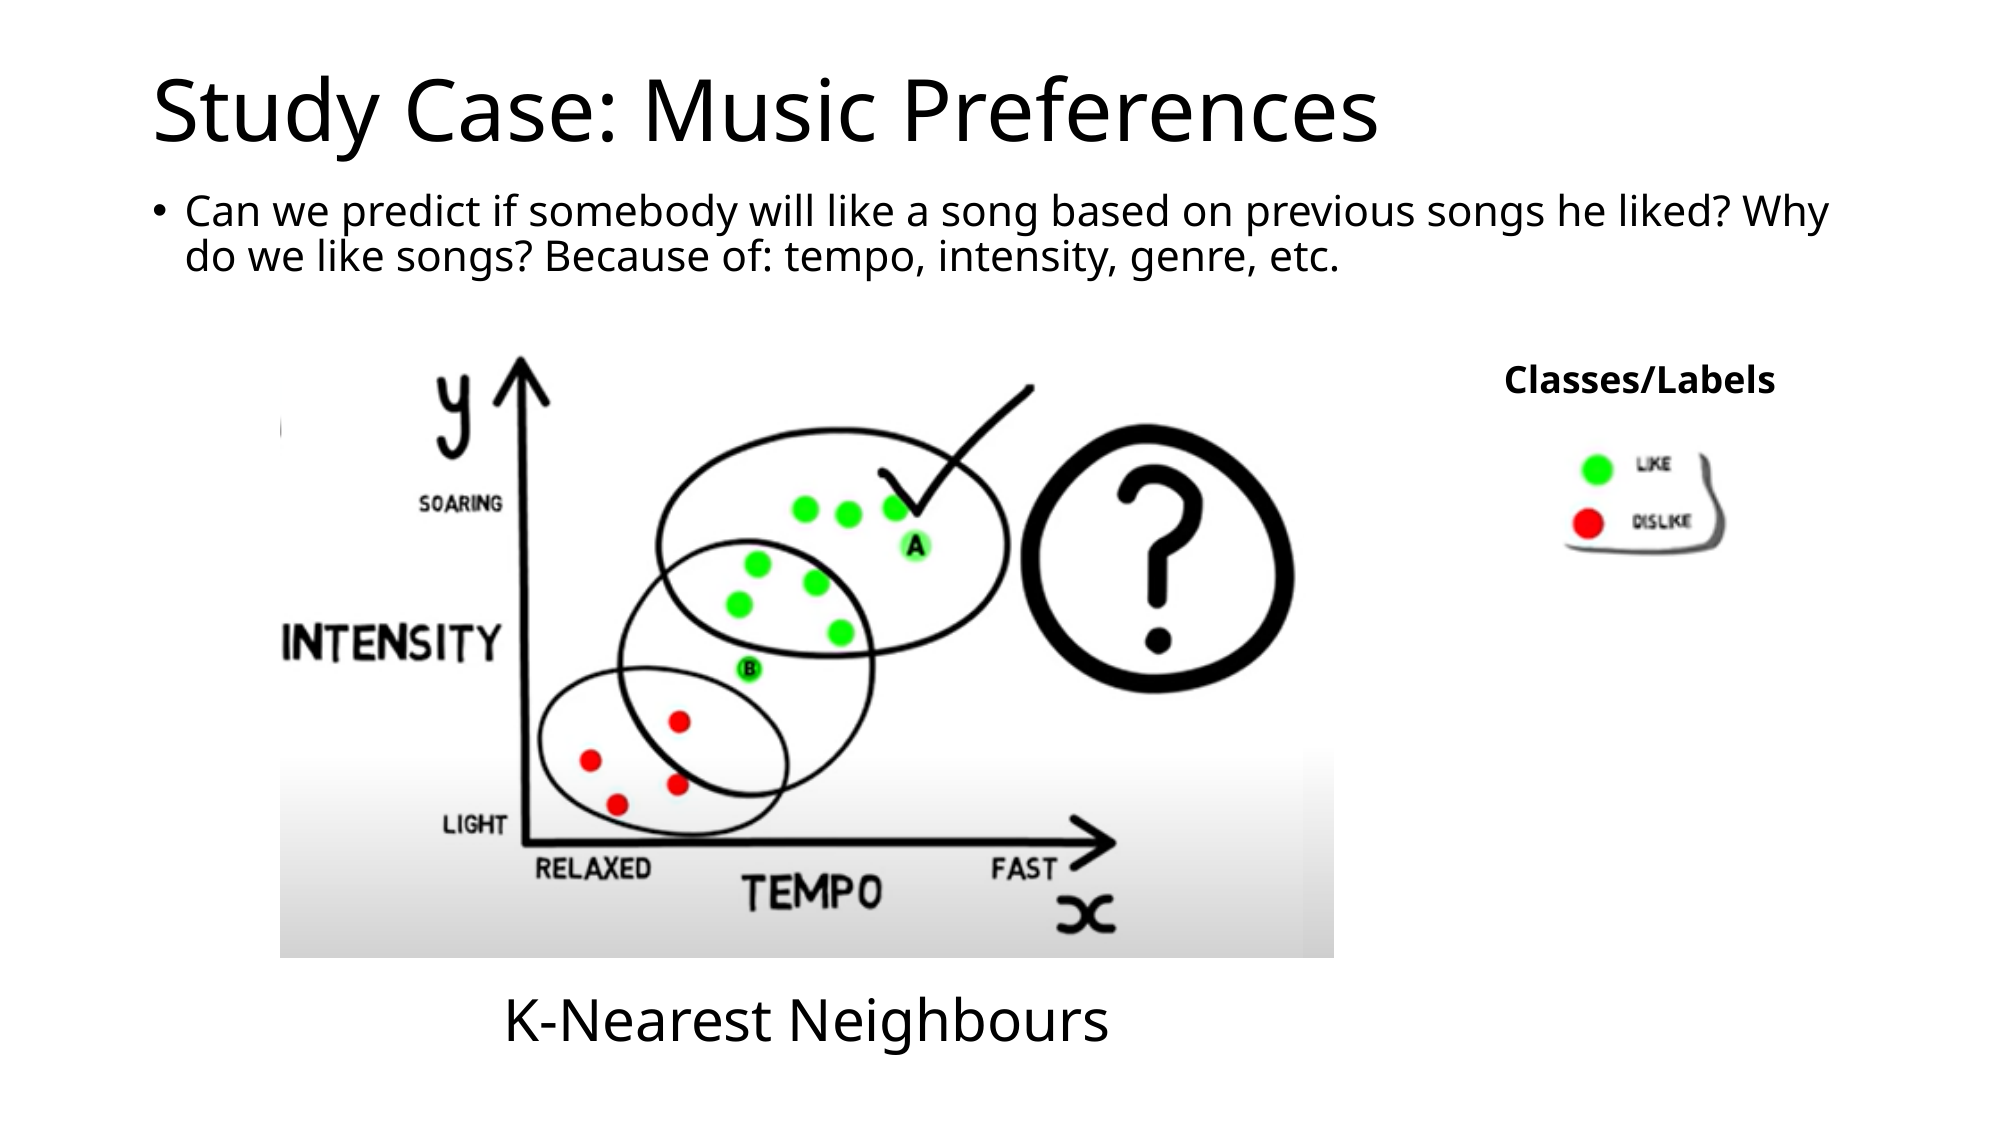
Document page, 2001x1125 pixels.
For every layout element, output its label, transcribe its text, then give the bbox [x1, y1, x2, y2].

picture [1508, 433, 1758, 563]
title Study Case: Music Preferences [137, 59, 1863, 169]
list Can we predict if somebody will like a song based on previous songs he liked? Why do we like songs? Because of: tempo, intensity, genre, etc. [137, 181, 1863, 291]
picture [280, 319, 1334, 959]
text_box K-Nearest Neighbours [324, 975, 1291, 1061]
text_box Classes/Labels [1453, 348, 1828, 409]
